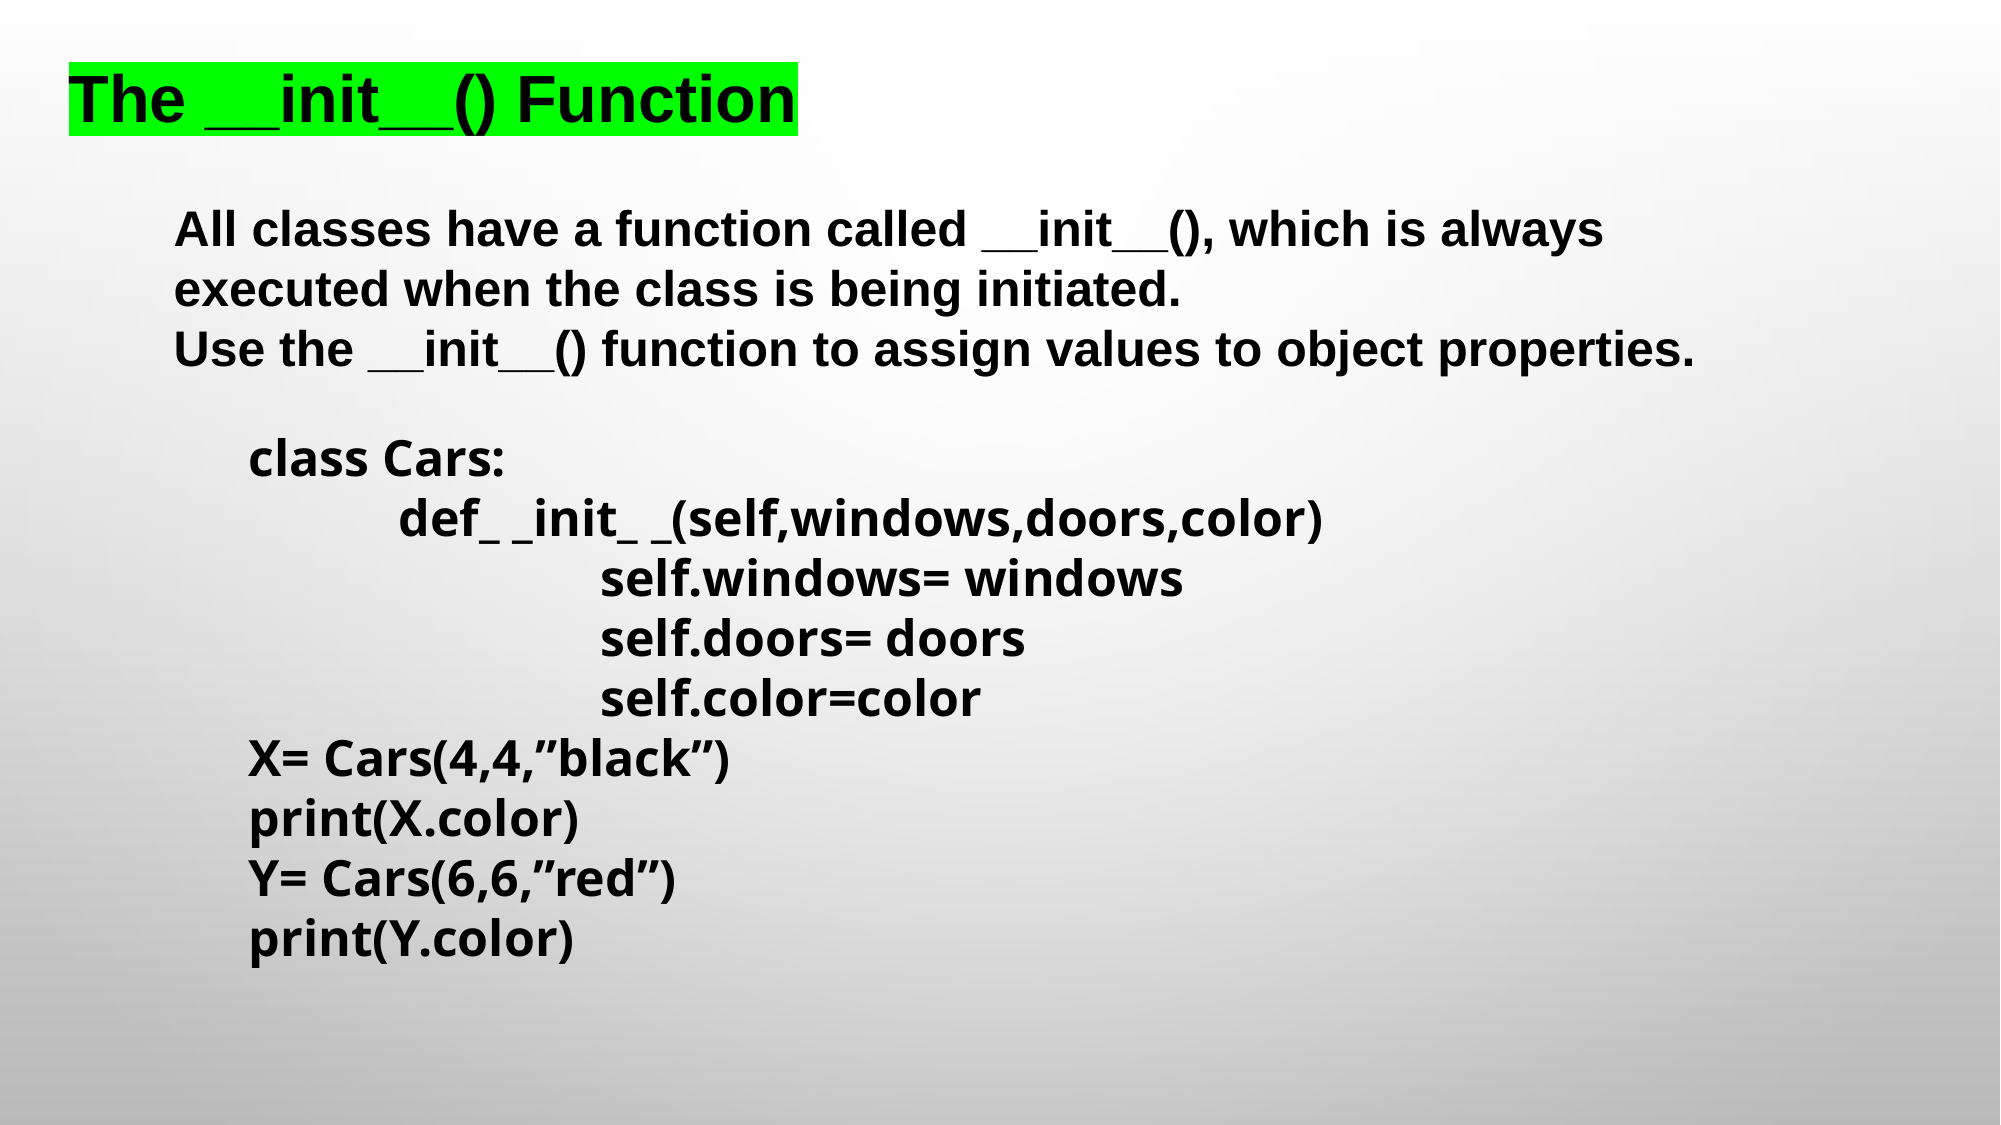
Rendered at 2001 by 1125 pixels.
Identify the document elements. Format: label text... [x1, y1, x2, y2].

picture [0, 0, 2000, 1125]
text_box The __init__() Function [53, 48, 1607, 188]
text_box All classes have a function called __init__(), which is always executed when the class is being initiated. Use the __init__() function to assign values to object properties. class Cars: def_ _init_ _(self,windows,doors,color) self.windows= windows self.doors= doors self.color=color X= Cars(4,4,”black”) print(X.color) Y= Cars(6,6,”red”) print(Y.color) [158, 189, 1841, 1125]
